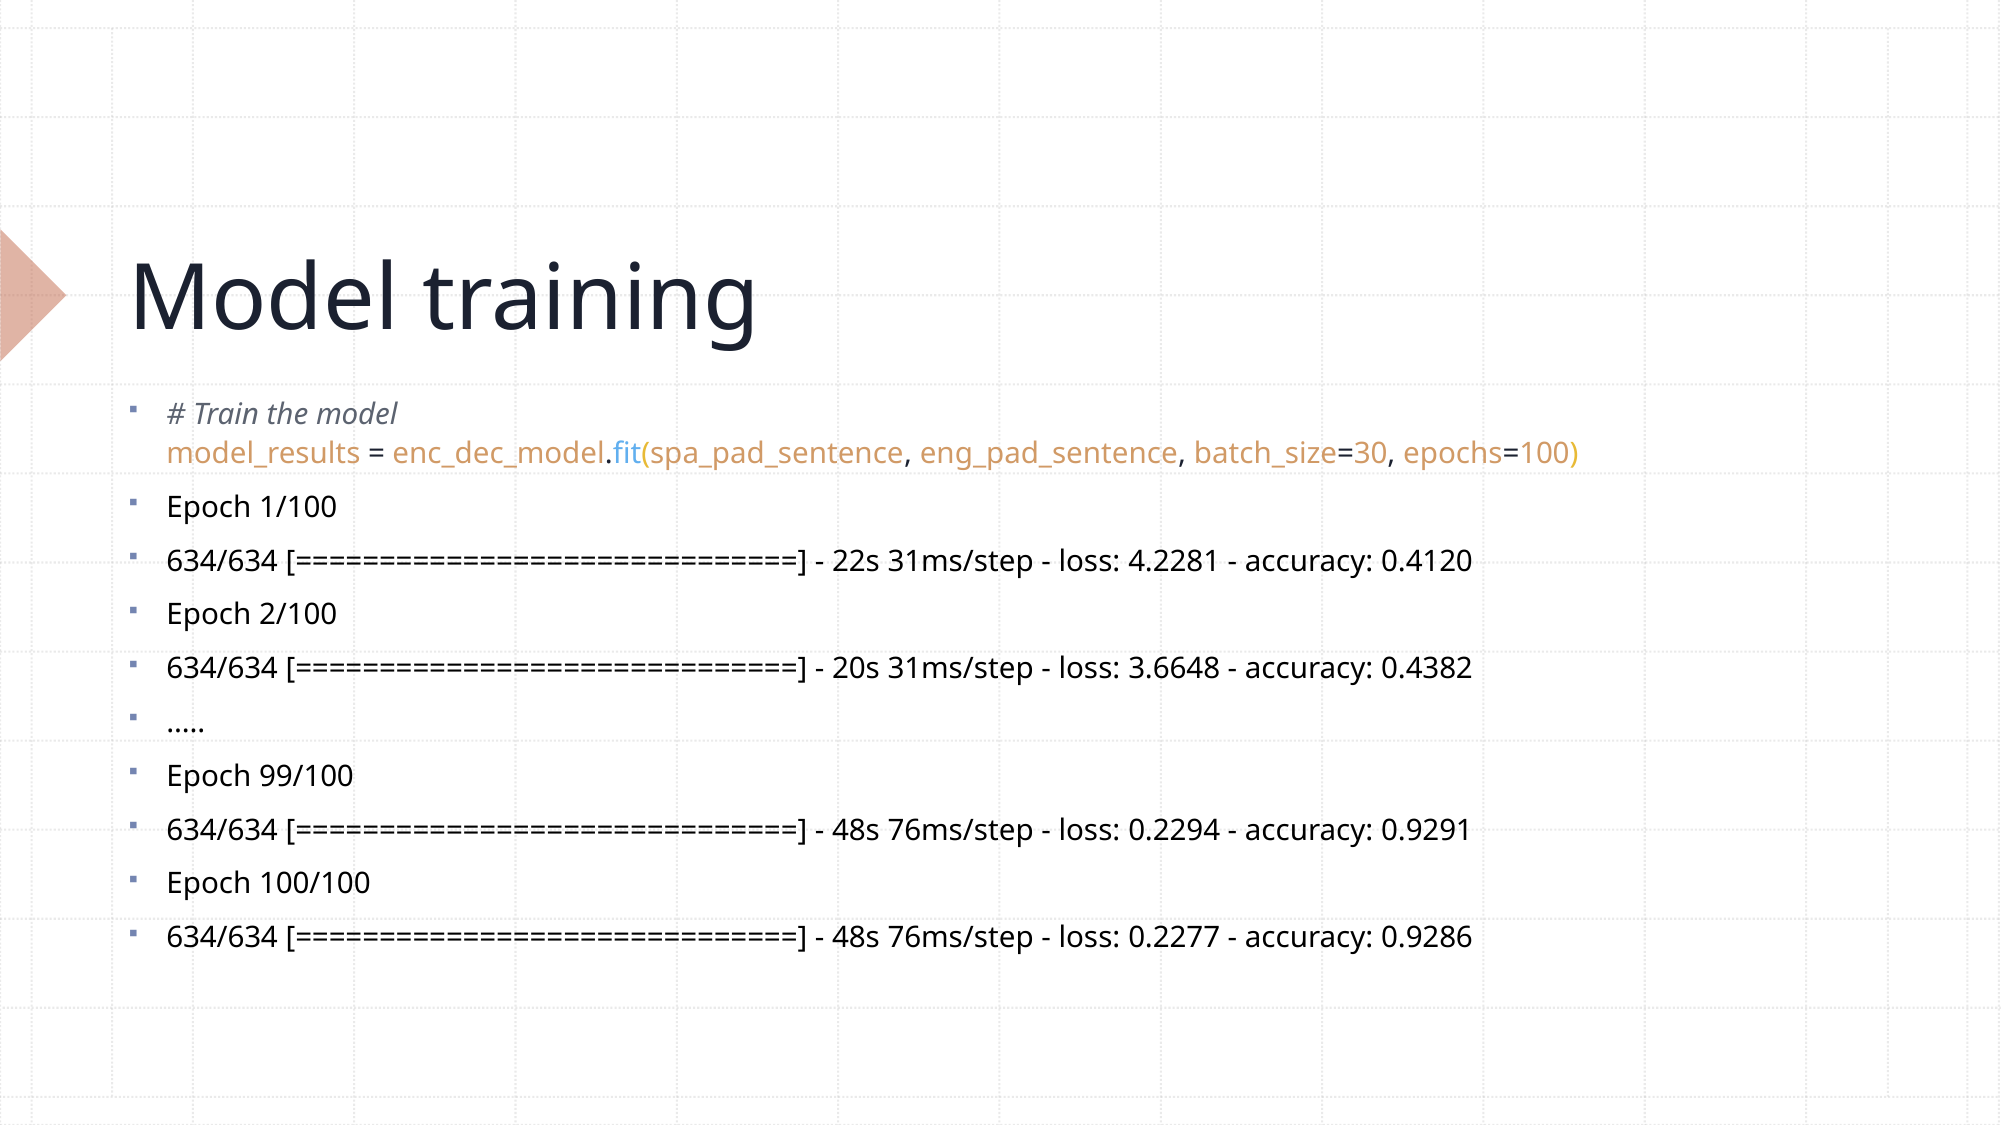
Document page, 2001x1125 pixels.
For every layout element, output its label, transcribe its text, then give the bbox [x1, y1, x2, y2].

list # Train the model model_results = enc_dec_model.fit(spa_pad_sentence, eng_pad_sentence, batch_size=30, epochs=100) Epoch 1/100 634/634 [==============================] - 22s 31ms/step - loss: 4.2281 - accuracy: 0.4120 Epoch 2/100 634/634 [==============================] - 20s 31ms/step - loss: 3.6648 - accuracy: 0.4382 ….. Epoch 99/100 634/634 [==============================] - 48s 76ms/step - loss: 0.2294 - accuracy: 0.9291 Epoch 100/100 634/634 [==============================] - 48s 76ms/step - loss: 0.2277 - accuracy: 0.9286 [113, 383, 1808, 969]
title Model training [113, 119, 1808, 356]
